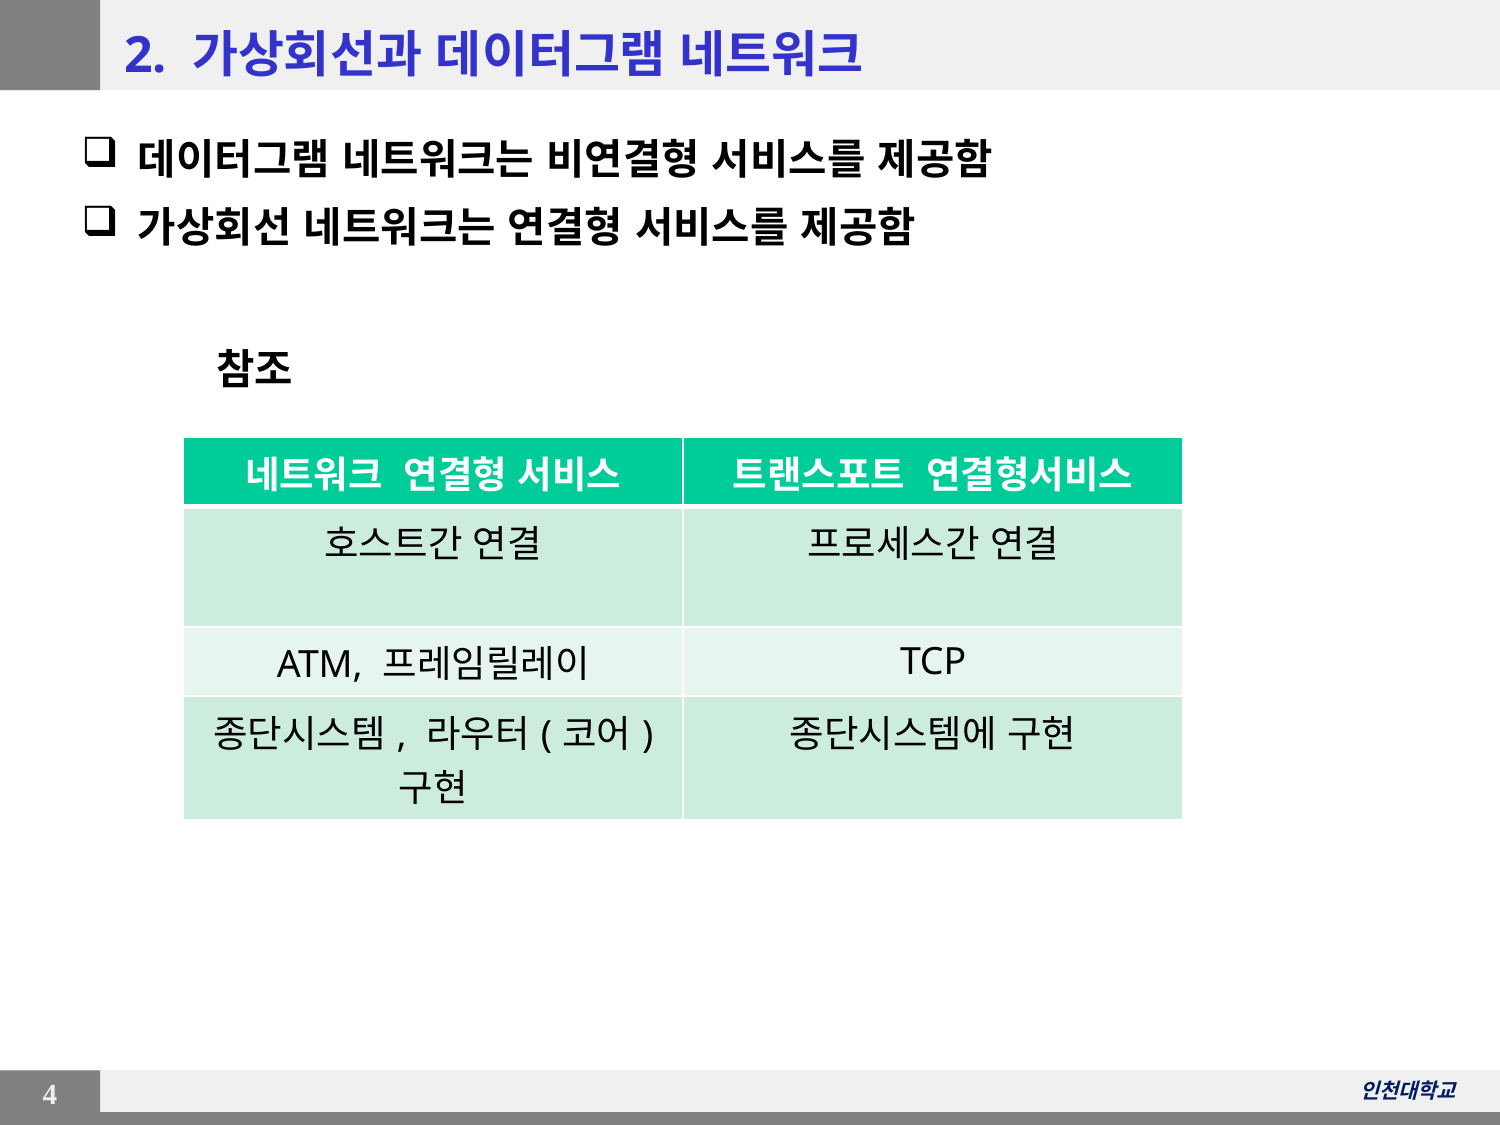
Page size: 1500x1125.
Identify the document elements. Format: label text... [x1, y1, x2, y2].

table_cell TCP [684, 628, 1182, 695]
table_cell 종단시스템에 구현 [684, 697, 1182, 819]
list 데이터그램 네트워크는 비연결형 서비스를 제공함 가상회선 네트워크는 연결형 서비스를 제공함 [66, 125, 1437, 1034]
text_box 참조 [179, 335, 308, 401]
title 2. 가상회선과 데이터그램 네트워크 [109, 14, 1473, 91]
table_header 트랜스포트 연결형서비스 [684, 438, 1182, 504]
table_cell ATM, 프레임릴레이 [184, 628, 682, 695]
table_cell 호스트간 연결 [184, 509, 682, 626]
table_cell 프로세스간 연결 [684, 509, 1182, 626]
table_cell 종단시스템, 라우터(코어) 구현 [184, 697, 682, 819]
table_header 네트워크 연결형 서비스 [184, 438, 682, 504]
